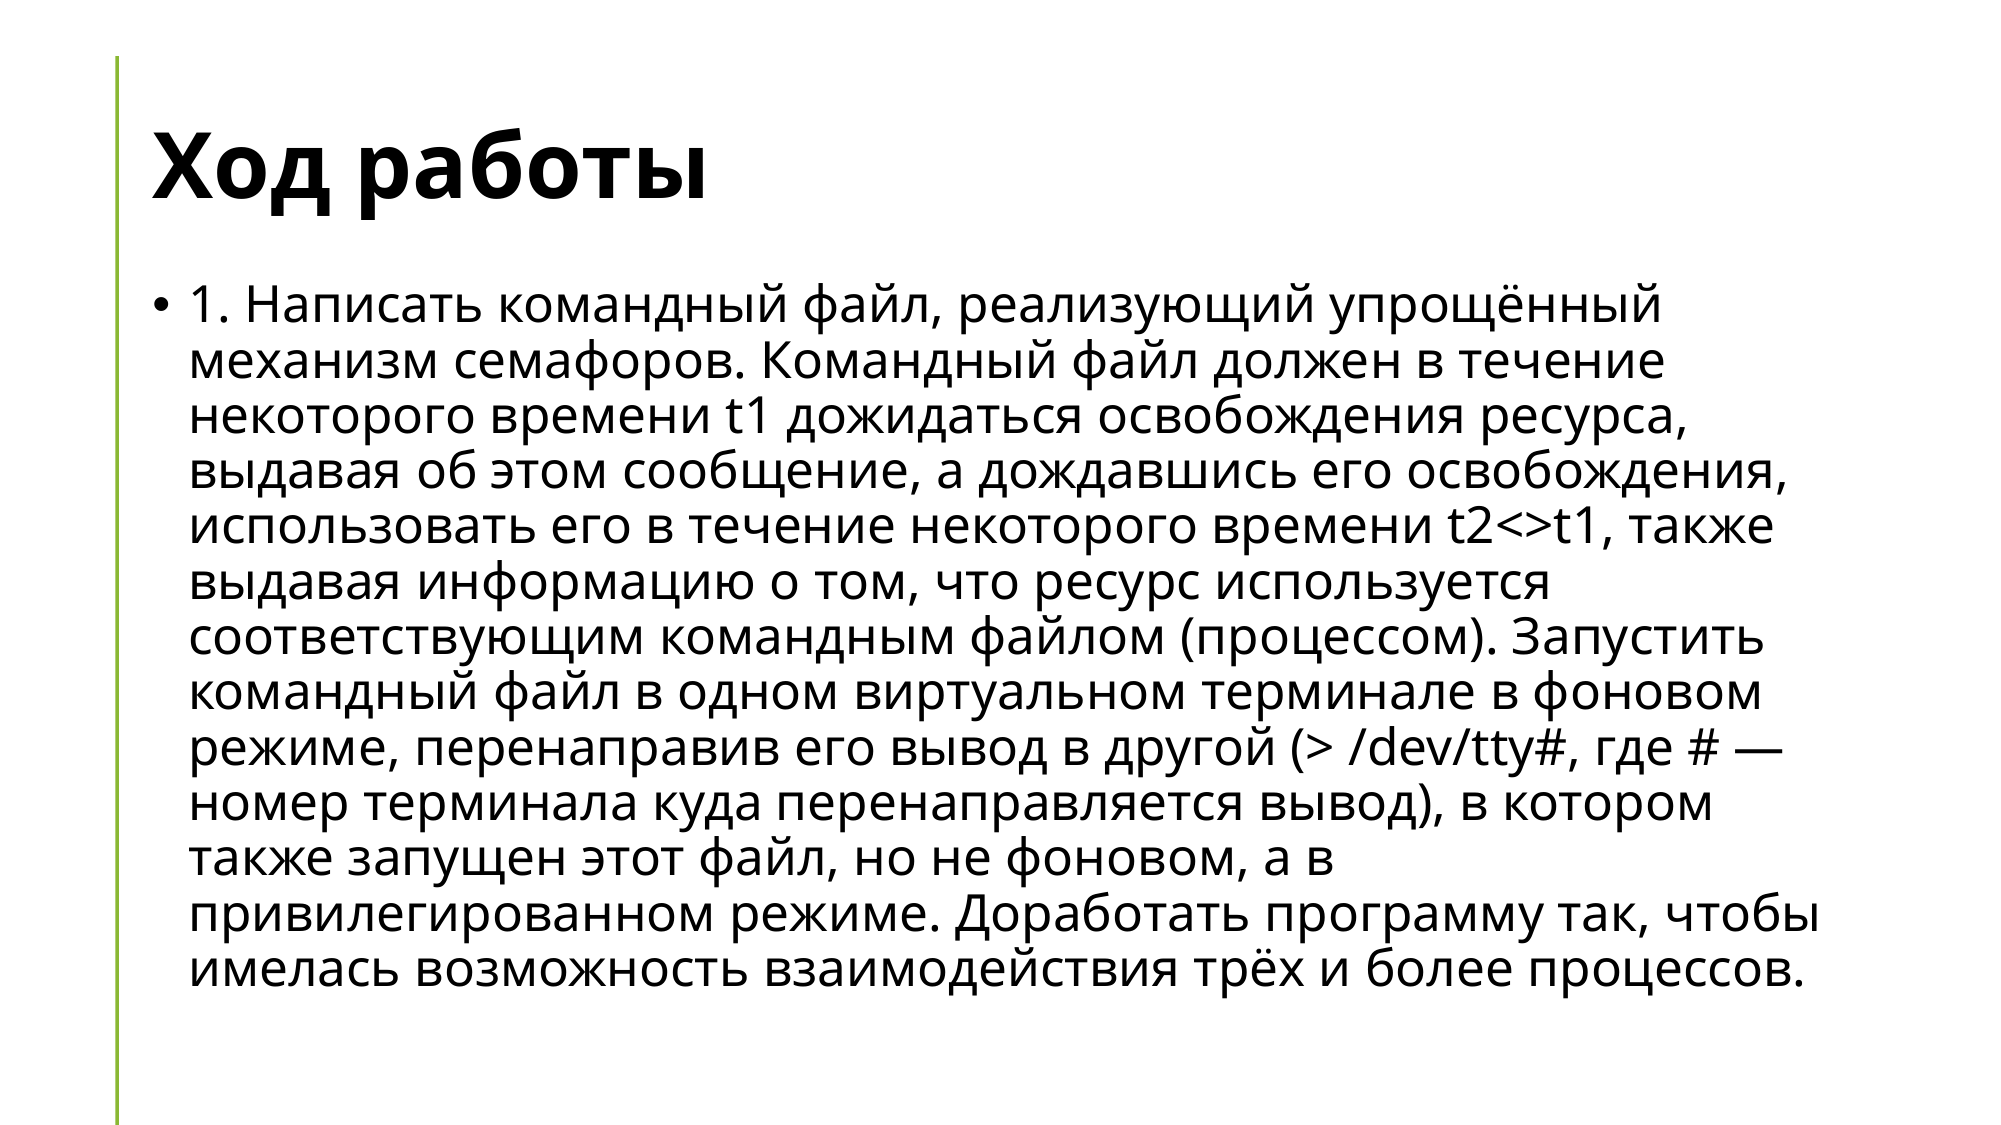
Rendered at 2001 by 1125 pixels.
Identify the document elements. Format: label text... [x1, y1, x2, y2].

list 1. Написать командный файл, реализующий упрощённый механизм семафоров. Командный файл должен в течение некоторого времени t1 дожидаться освобождения ресурса, выдавая об этом сообщение, а дождавшись его освобождения, использовать его в течение некоторого времени t2<>t1, также выдавая информацию о том, что ресурс используется соответствующим командным файлом (процессом). Запустить командный файл в одном виртуальном терминале в фоновом режиме, перенаправив его вывод в другой (> /dev/tty#, где # — номер терминала куда перенаправляется вывод), в котором также запущен этот файл, но не фоновом, а в привилегированном режиме. Доработать программу так, чтобы имелась возможность взаимодействия трёх и более процессов. [137, 271, 1863, 1014]
title Ход работы [137, 59, 1863, 271]
